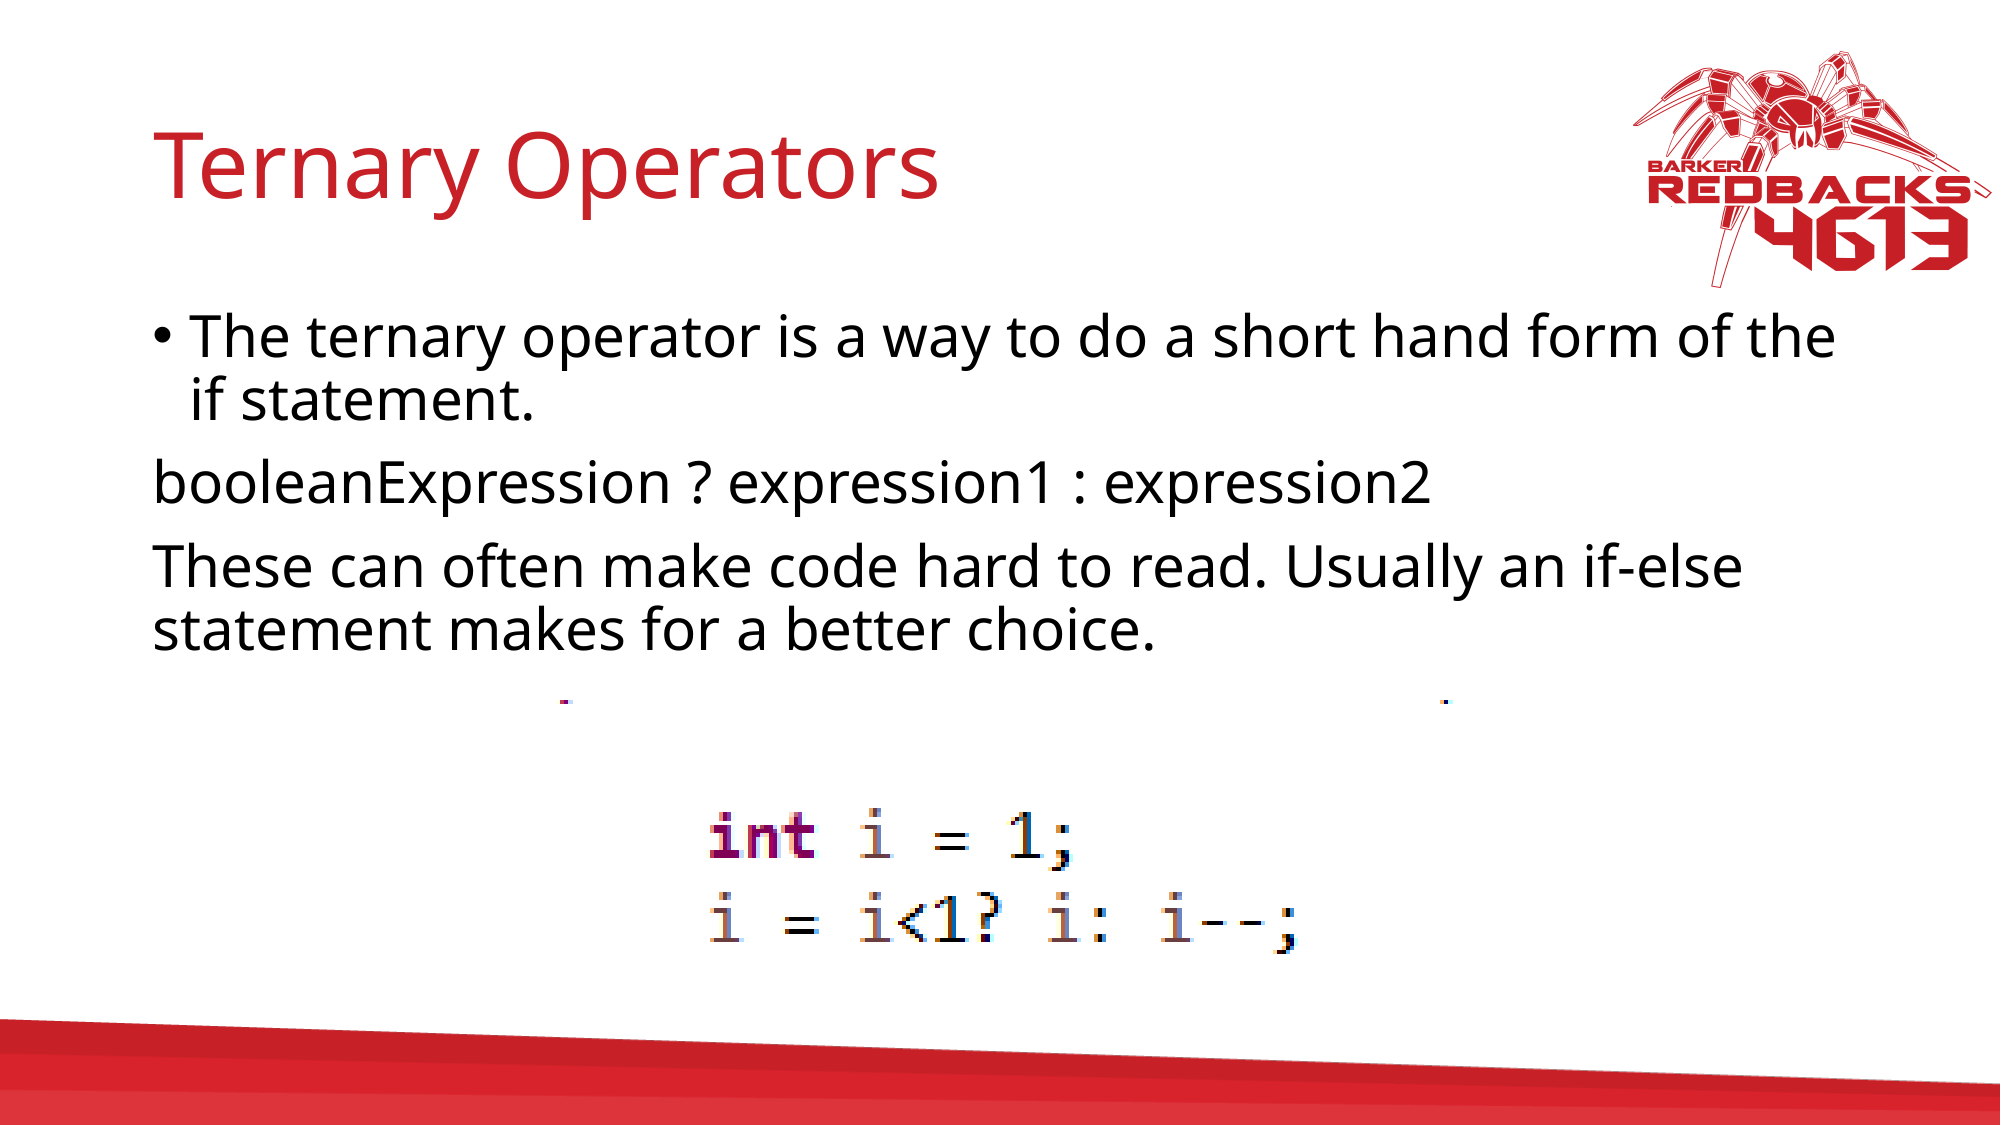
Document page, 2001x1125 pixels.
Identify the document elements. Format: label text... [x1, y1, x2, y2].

title Ternary Operators [138, 59, 1620, 278]
picture [0, 1019, 2000, 1125]
picture [548, 700, 1620, 980]
picture [1633, 51, 1992, 288]
list The ternary operator is a way to do a short hand form of the if statement. booleanExpression ? expression1 : expression2 These can often make code hard to read. Usually an if-else statement makes for a better choice. [137, 299, 1863, 1014]
